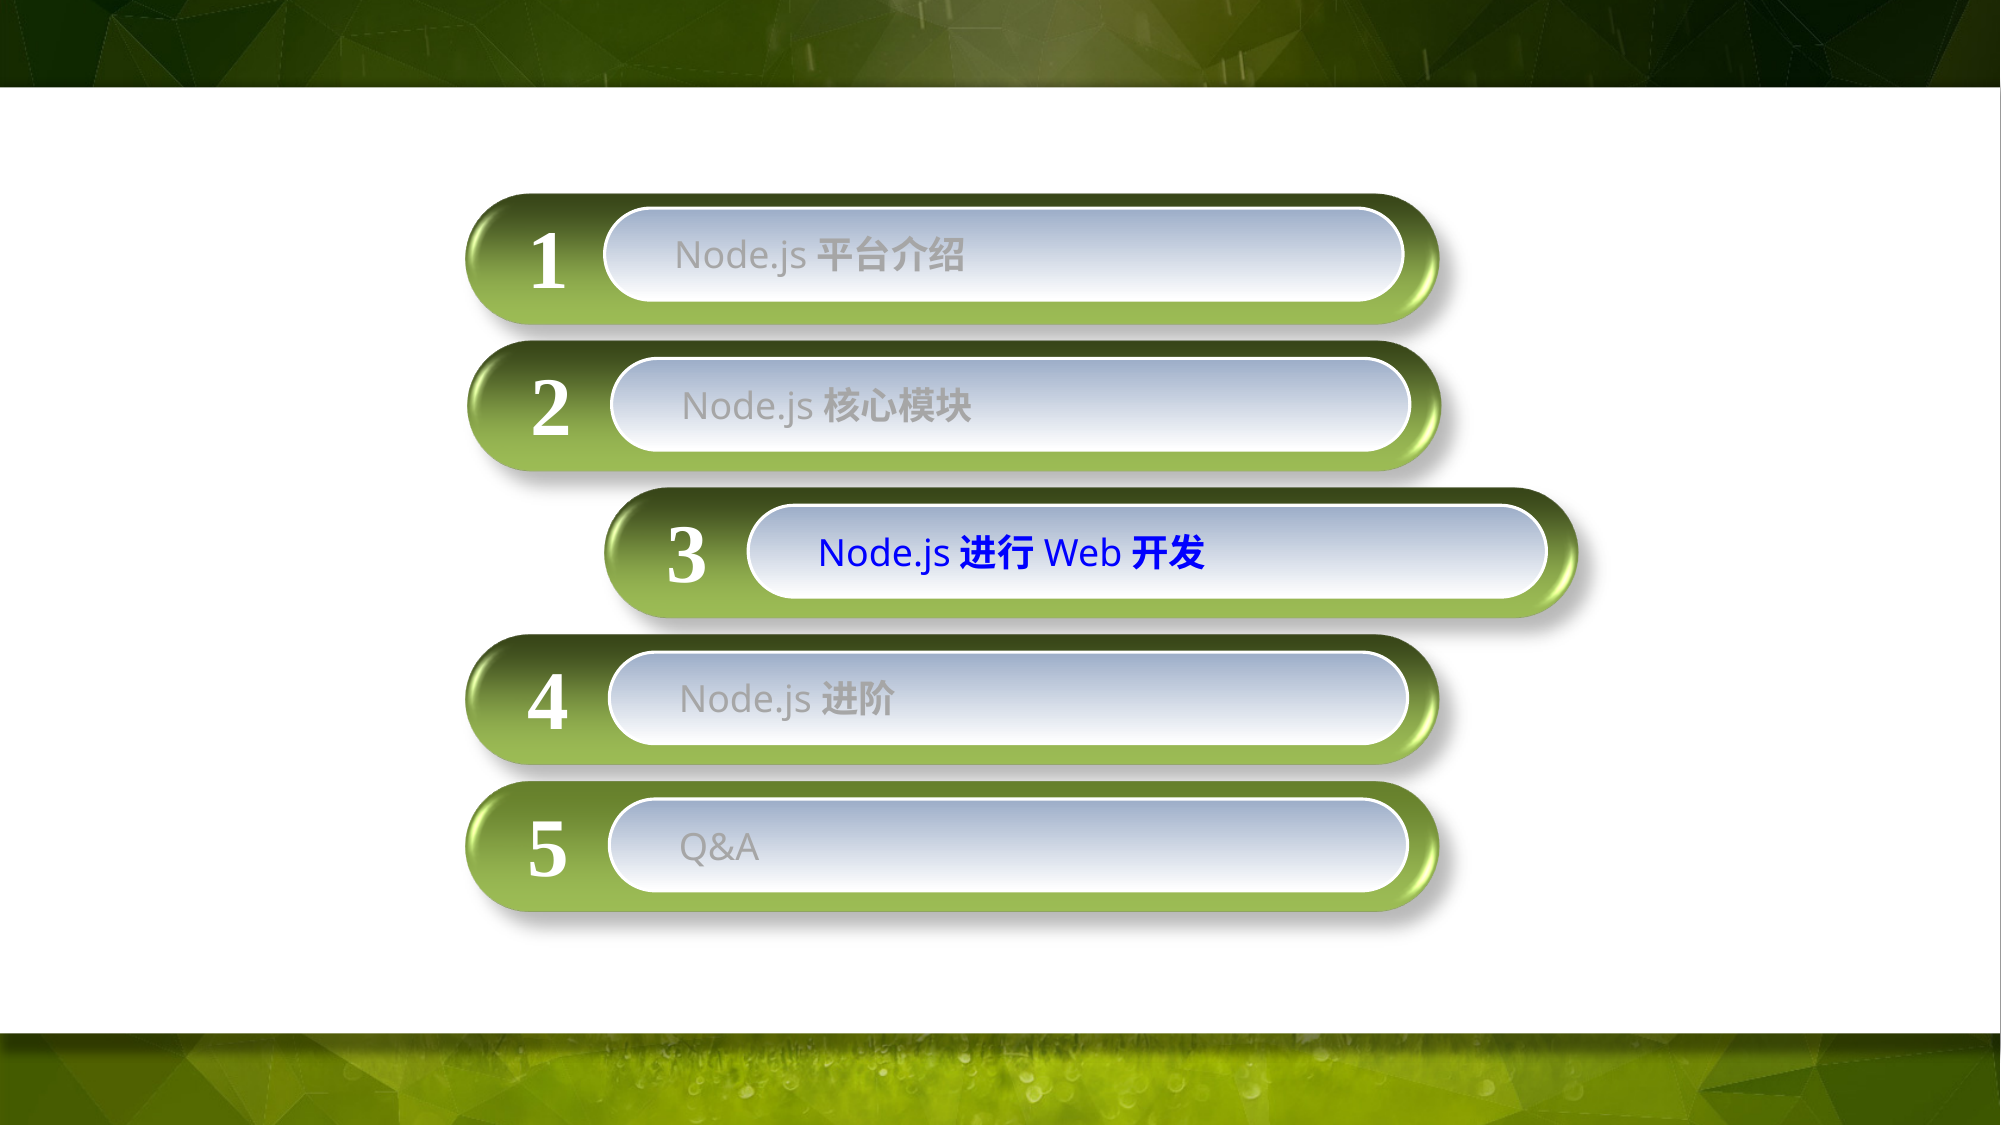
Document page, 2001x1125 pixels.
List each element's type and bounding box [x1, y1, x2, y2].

text_box [454, 329, 1482, 513]
text_box [591, 476, 1619, 660]
text_box [452, 769, 1480, 954]
text_box [452, 623, 1480, 769]
picture [0, 1034, 2000, 1125]
text_box [452, 182, 1480, 367]
picture [0, 0, 2000, 87]
